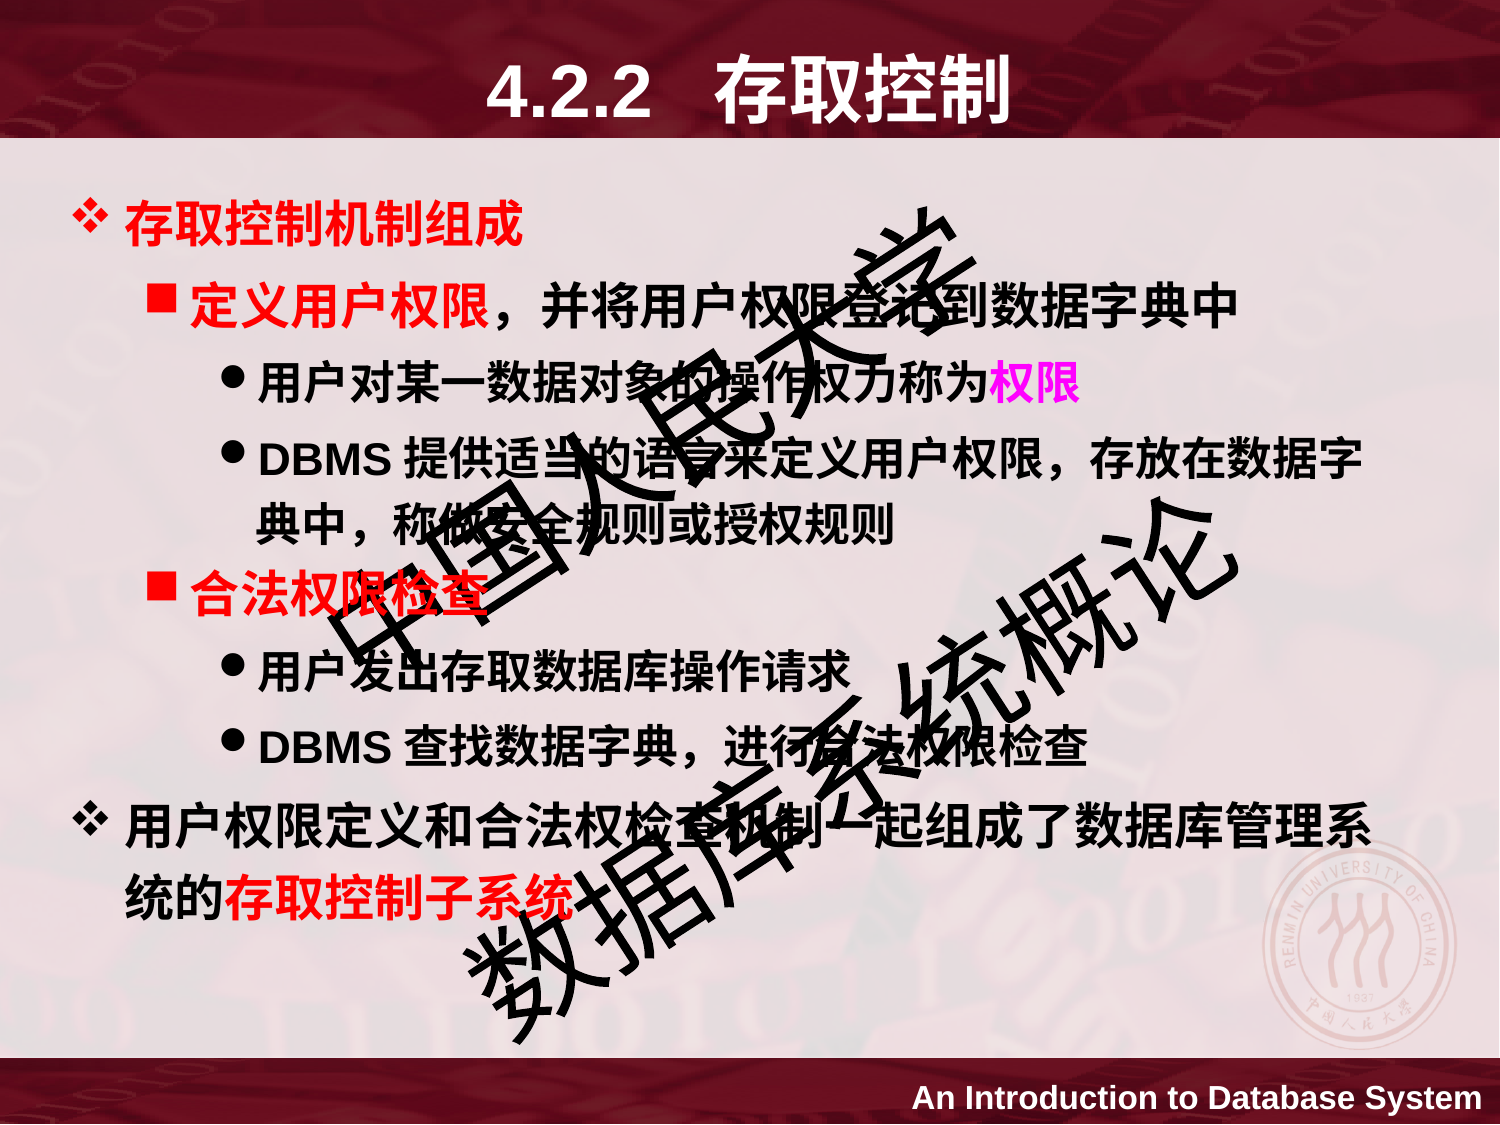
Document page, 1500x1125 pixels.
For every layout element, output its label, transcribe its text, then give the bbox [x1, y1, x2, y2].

list 存取控制机制组成 定义用户权限，并将用户权限登记到数据字典中 用户对某一数据对象的操作权力称为权限 DBMS提供适当的语言来定义用户权限，存放在数据字典中，称做安全规则或授权规则 合法权限检查 用户发出存取数据库操作请求 DBMS查找数据字典，进行合法权限检查 用户权限定义和合法权检查机制一起组成了数据库管理系统的存取控制子系统 [52, 172, 1404, 970]
title 4.2.2 存取控制 [74, 0, 1426, 181]
text_box [856, 1046, 1447, 1100]
picture [0, 0, 1500, 1125]
